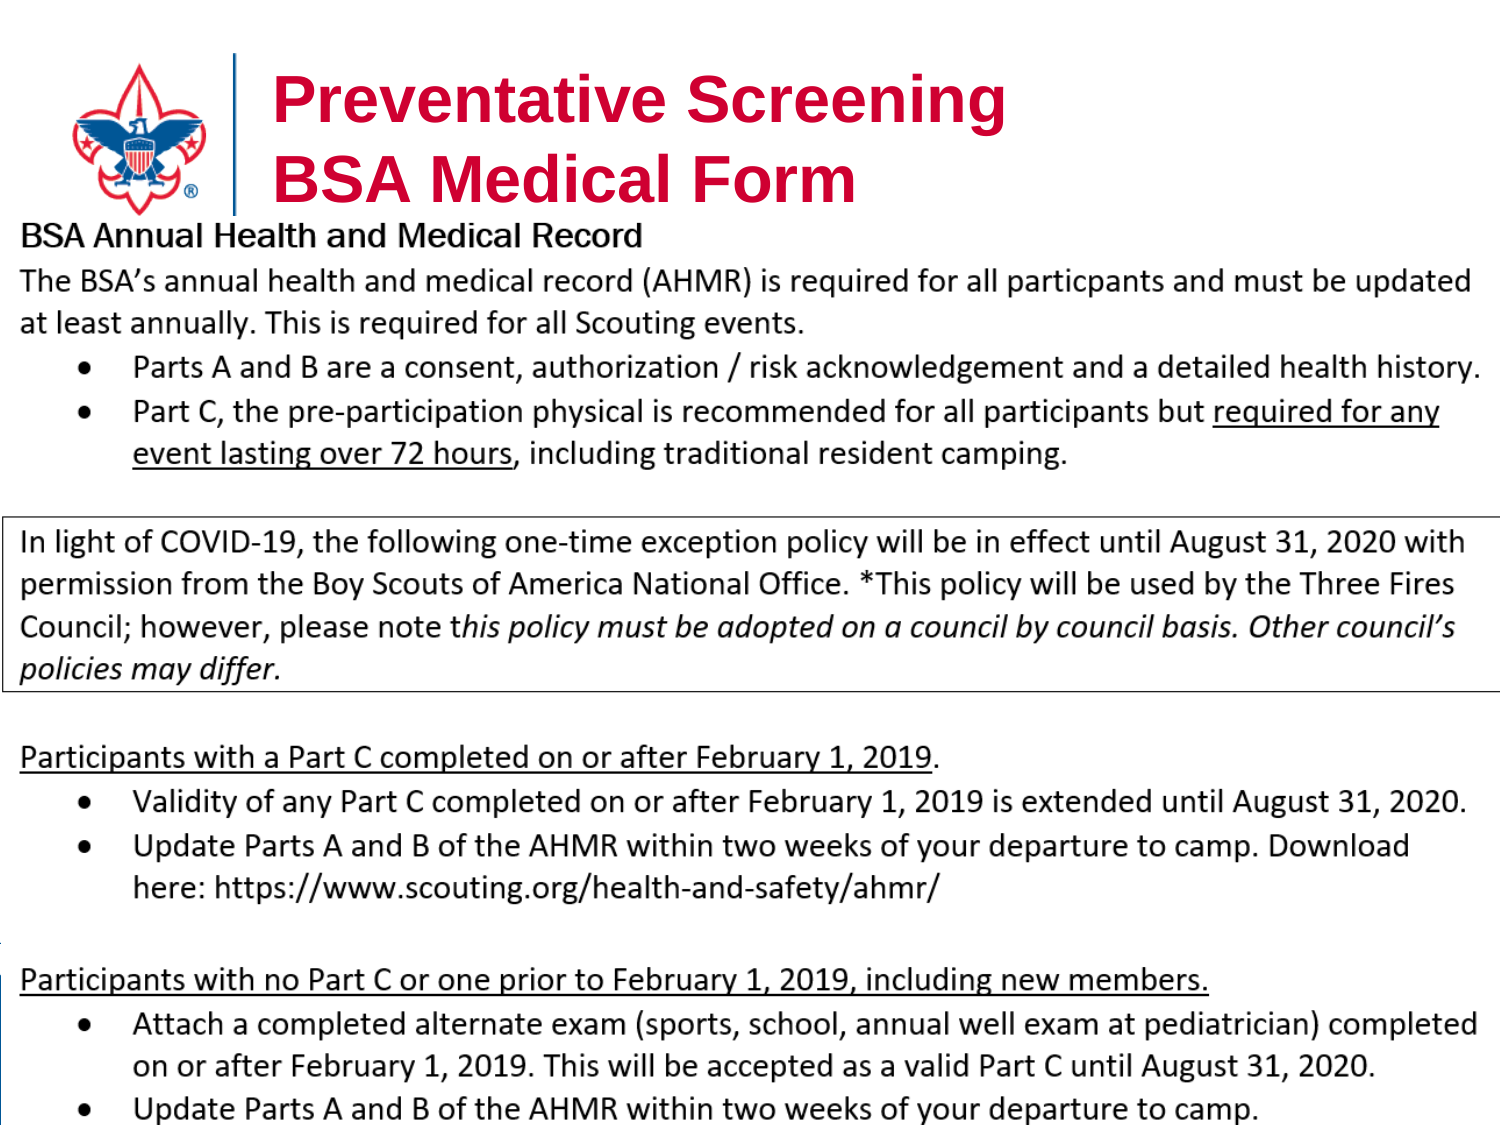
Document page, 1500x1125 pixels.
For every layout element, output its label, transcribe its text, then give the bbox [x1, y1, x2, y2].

picture [0, 53, 1500, 1125]
title Preventative Screening BSA Medical Form [256, 41, 1413, 215]
